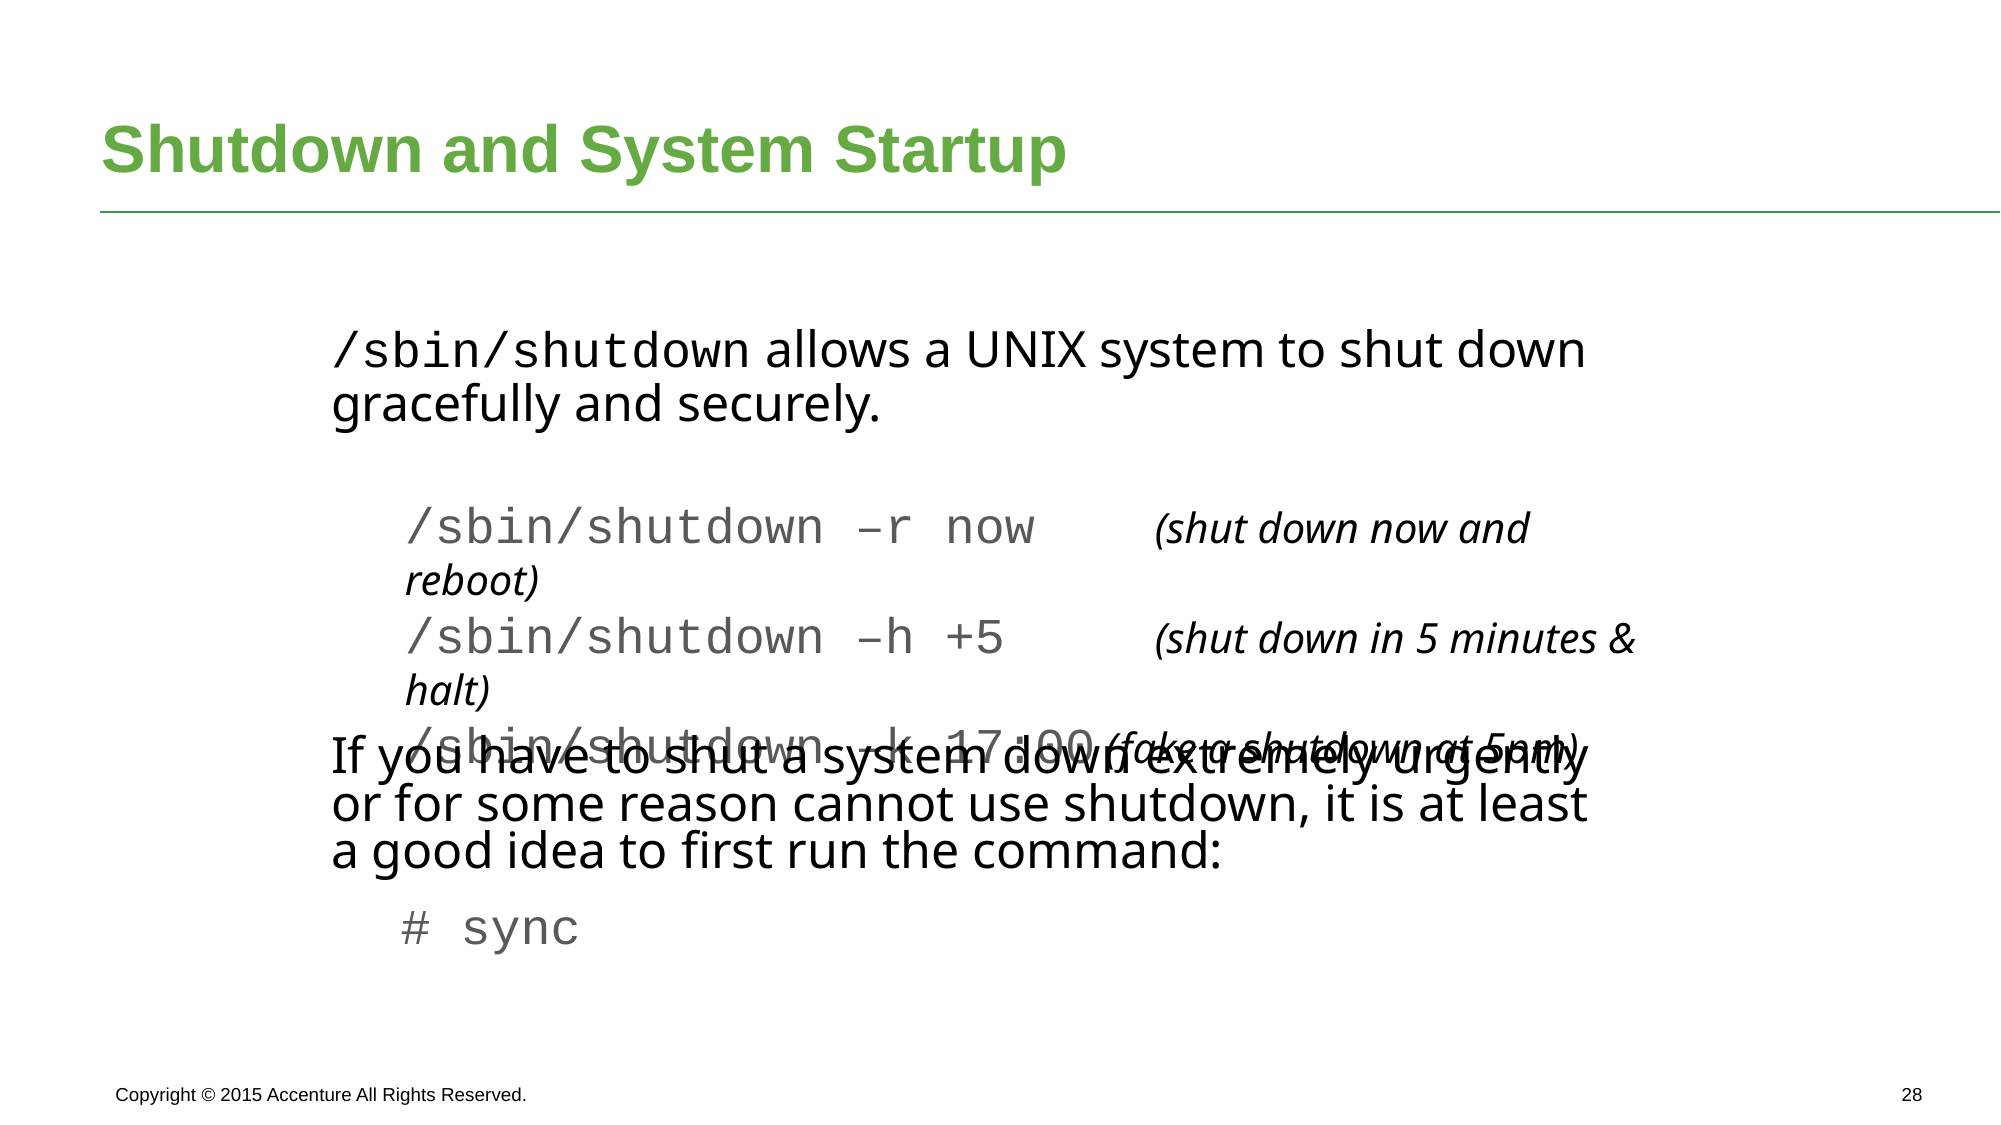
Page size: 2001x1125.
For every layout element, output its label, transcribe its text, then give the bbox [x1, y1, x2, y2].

text_box /sbin/shutdown allows a UNIX system to shut down gracefully and securely. [316, 316, 1605, 440]
footer Copyright © 2015 Accenture All Rights Reserved. [99, 1036, 1083, 1113]
text_box /sbin/shutdown –r now (shut down now and reboot) /sbin/shutdown –h +5 (shut down in 5 minutes & halt) /sbin/shutdown –k 17:00 (fake a shutdown at 5pm) [315, 486, 1690, 782]
title Shutdown and System Startup [86, 30, 1921, 196]
text_box If you have to shut a system down extremely urgently or for some reason cannot use shutdown, it is at least a good idea to first run the command: [316, 727, 1634, 886]
slide_number 27 [1566, 1067, 1939, 1114]
text_box # sync [385, 898, 1184, 962]
